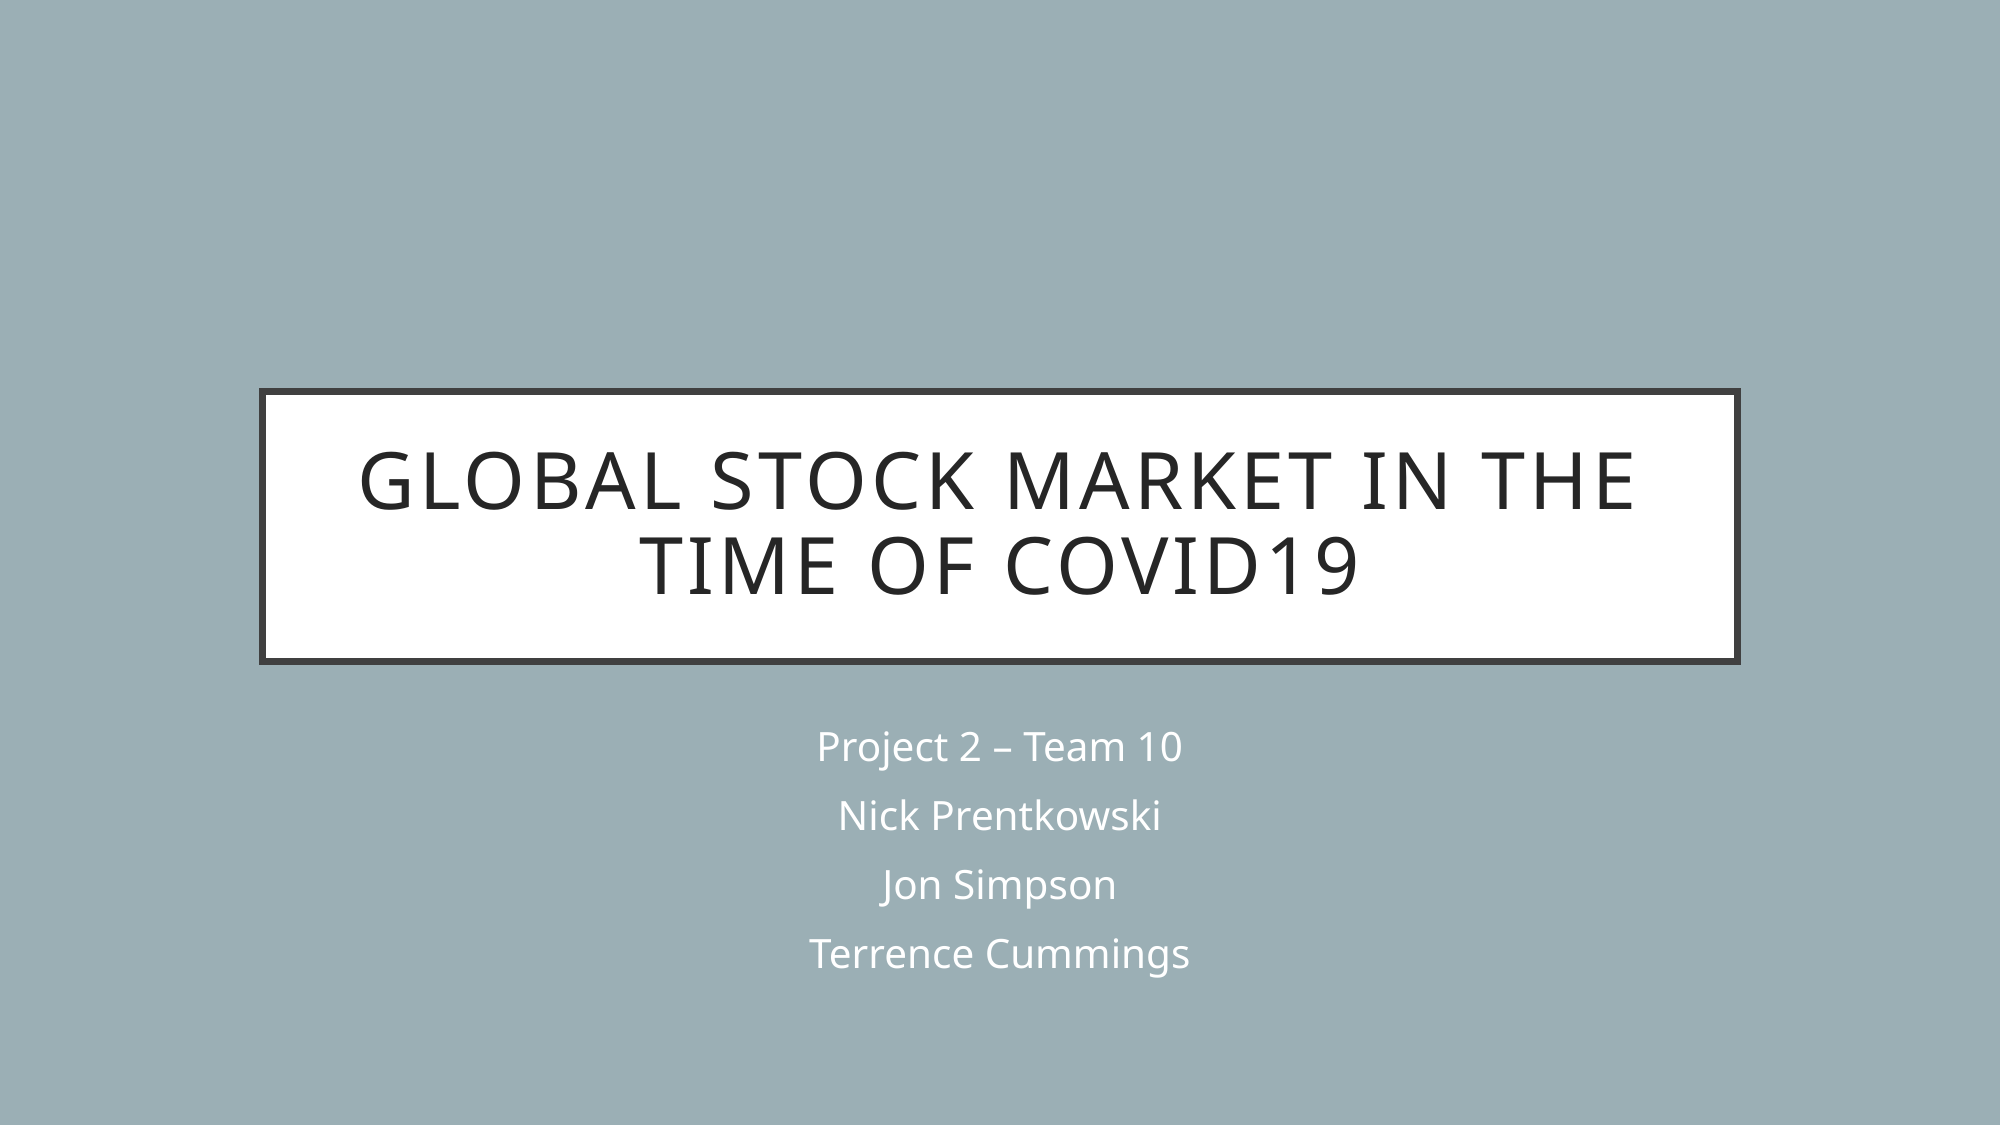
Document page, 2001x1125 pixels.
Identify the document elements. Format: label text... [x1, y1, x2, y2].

subtitle Project 2 – Team 10 Nick Prentkowski Jon Simpson Terrence Cummings [442, 713, 1558, 984]
title Global stock market in the time of covid19 [259, 388, 1741, 665]
